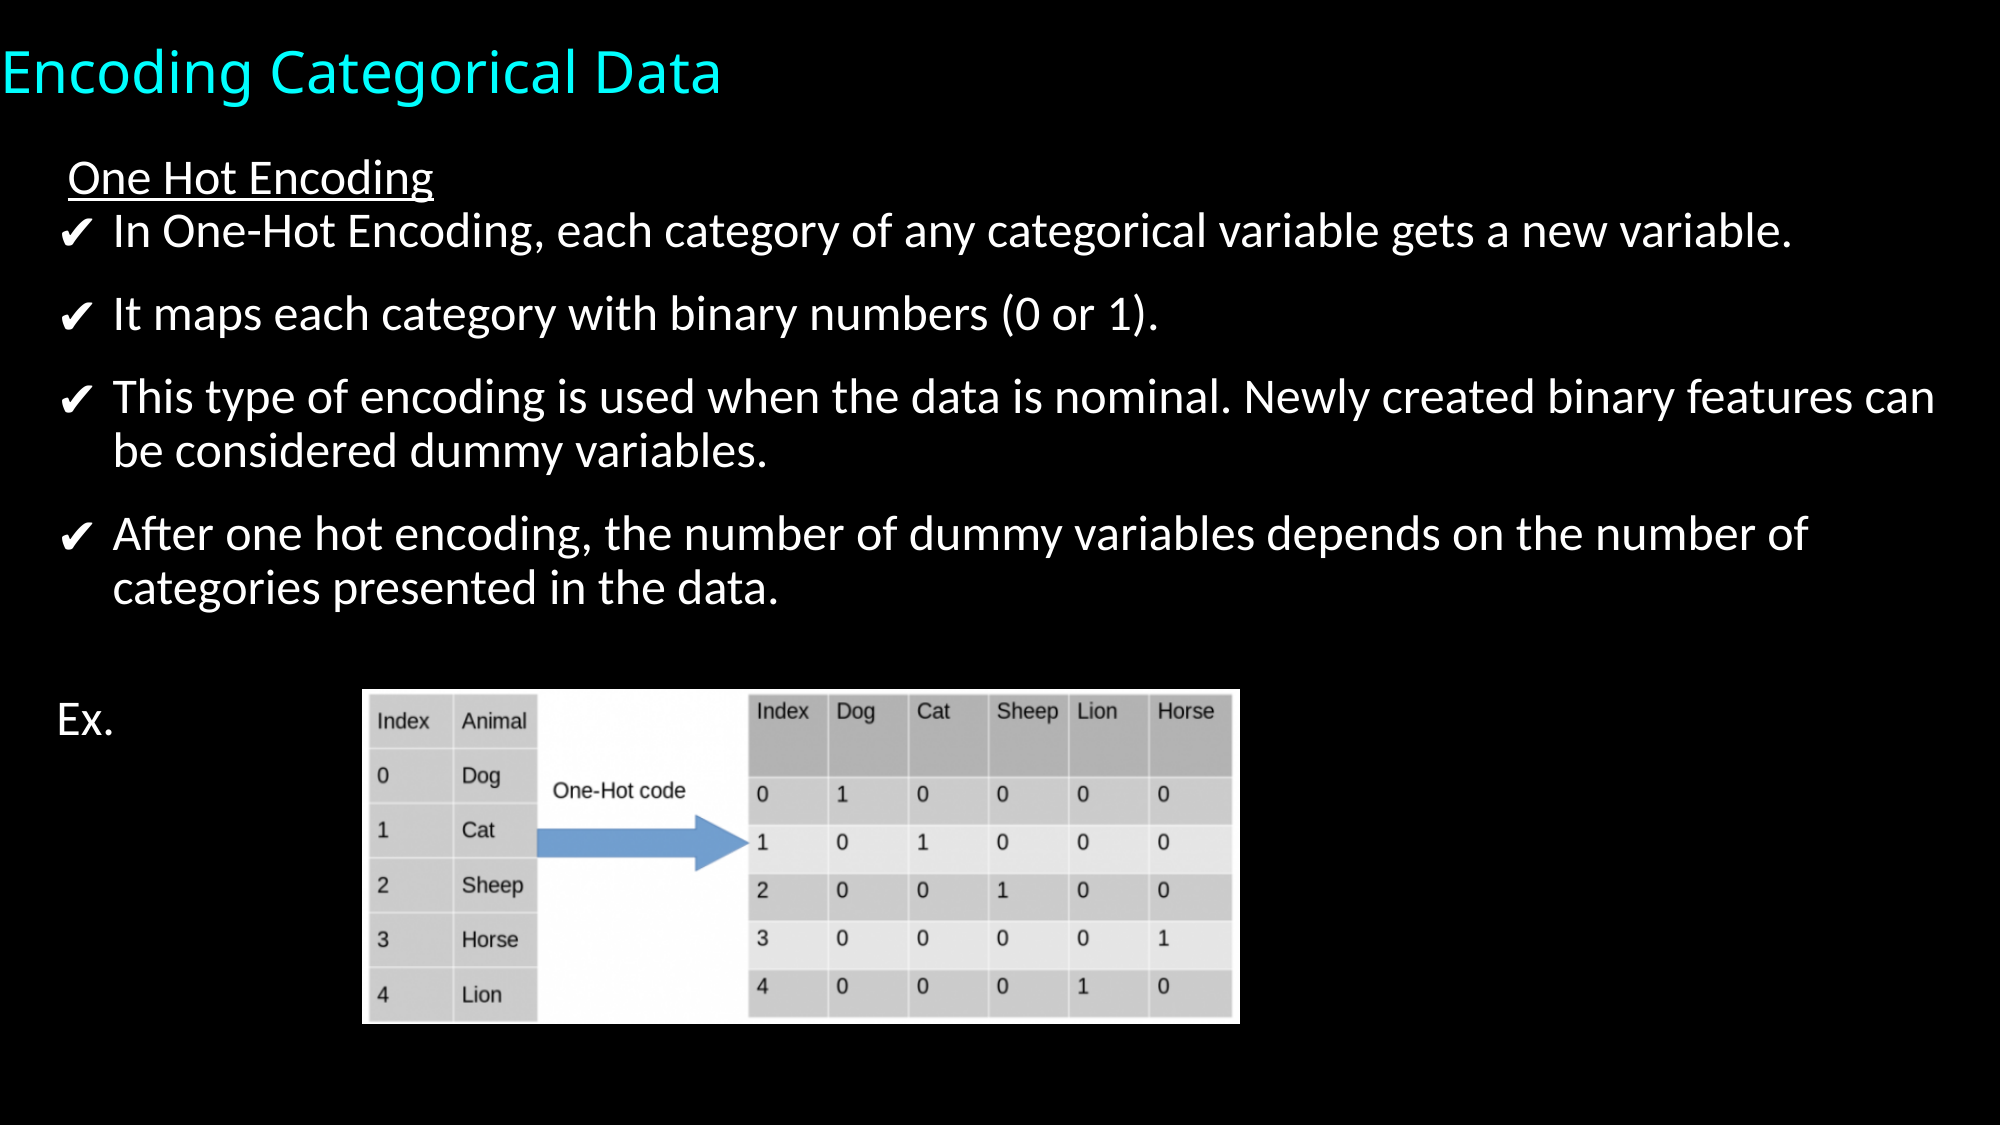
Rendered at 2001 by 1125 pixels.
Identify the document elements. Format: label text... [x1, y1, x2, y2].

picture [362, 689, 1240, 1024]
text_box Encoding Categorical Data [0, 35, 1864, 820]
text_box One Hot Encoding In One-Hot Encoding, each category of any categorical variable gets a new variable. It maps each category with binary numbers (0 or 1). This type of encoding is used when the data is nominal. Newly created binary features can be considered dummy variables. After one hot encoding, the number of dummy variables depends on the number of categories presented in the data. Ex. [41, 136, 2000, 814]
